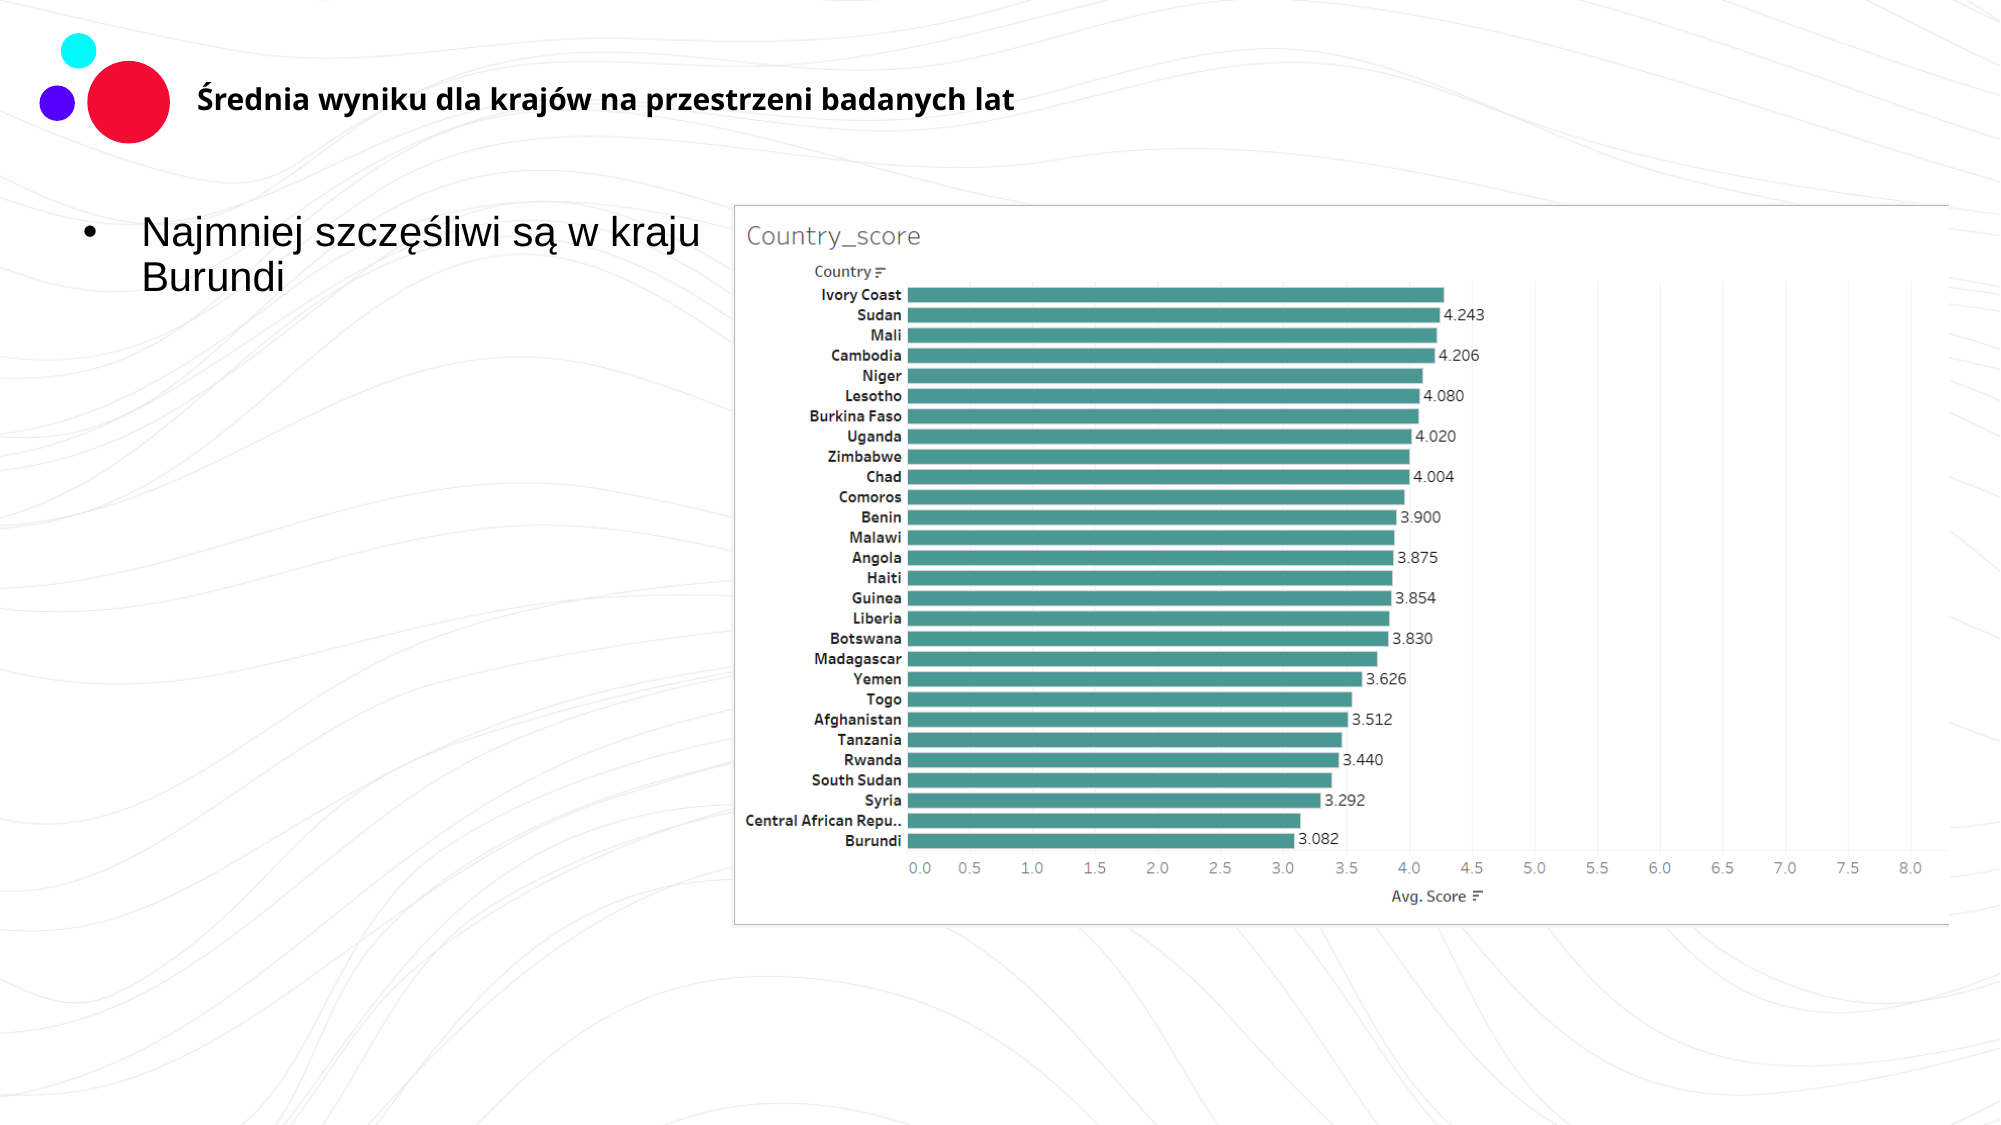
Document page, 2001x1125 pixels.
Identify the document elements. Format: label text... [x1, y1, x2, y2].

picture [0, 0, 2000, 1125]
list Najmniej szczęśliwi są w kraju Burundi [51, 203, 732, 948]
title Średnia wyniku dla krajów na przestrzeni badanych lat [182, 76, 1949, 161]
